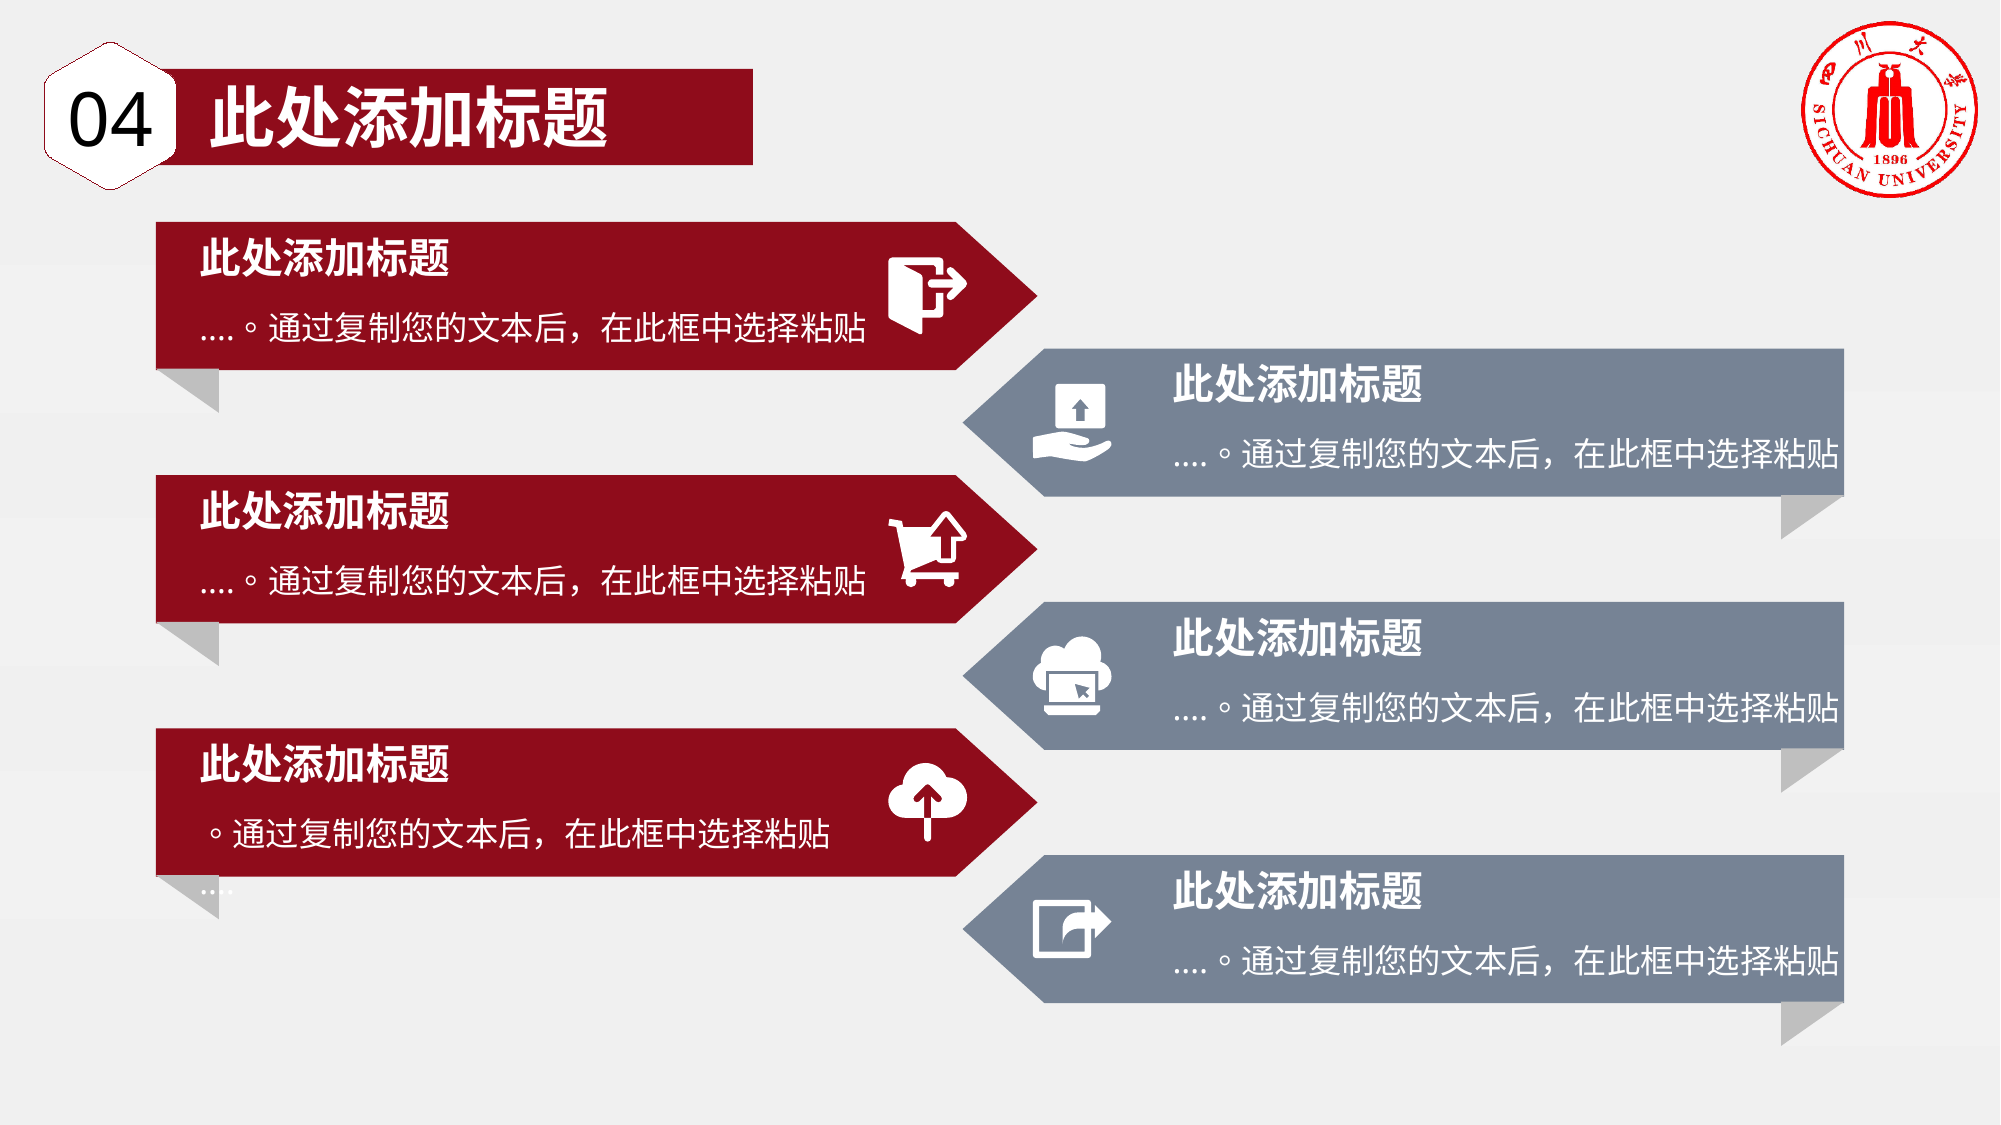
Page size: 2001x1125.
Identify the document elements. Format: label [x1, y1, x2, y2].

picture [1801, 21, 1978, 198]
text_box [0, 221, 2000, 1046]
text_box [44, 41, 754, 191]
